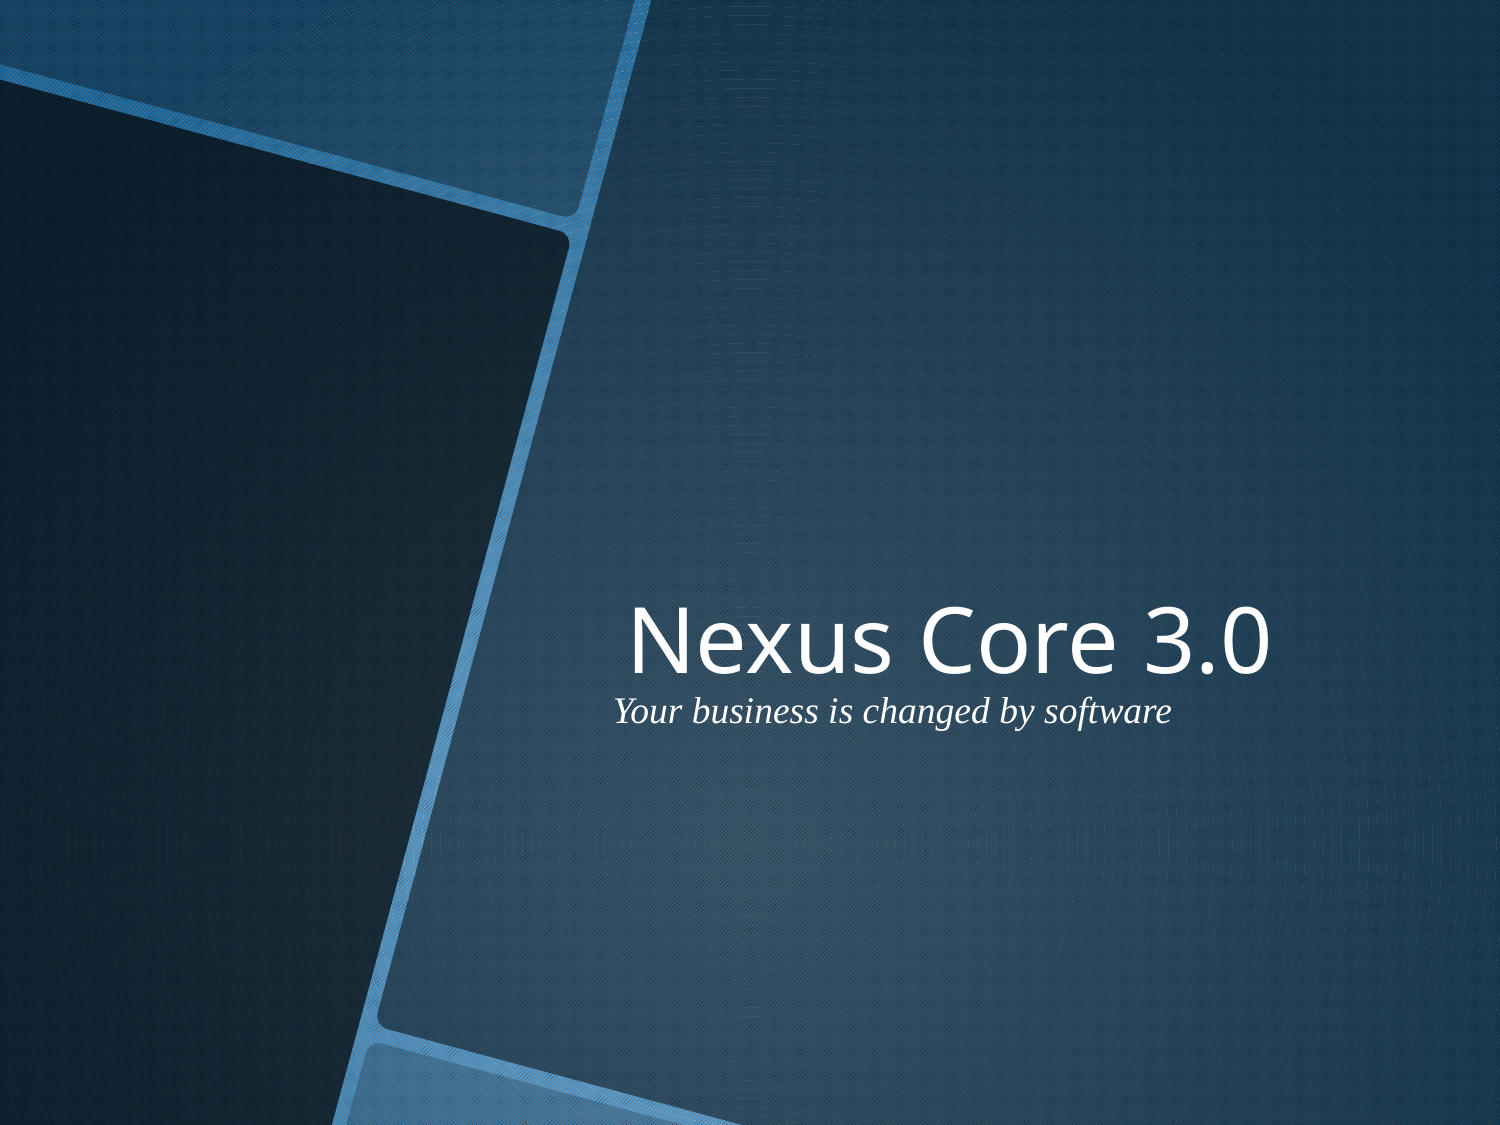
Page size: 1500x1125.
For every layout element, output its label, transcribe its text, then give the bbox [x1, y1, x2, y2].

text_box Nexus Core 3.0 [611, 574, 1313, 699]
text_box Your business is changed by software [598, 678, 1188, 739]
